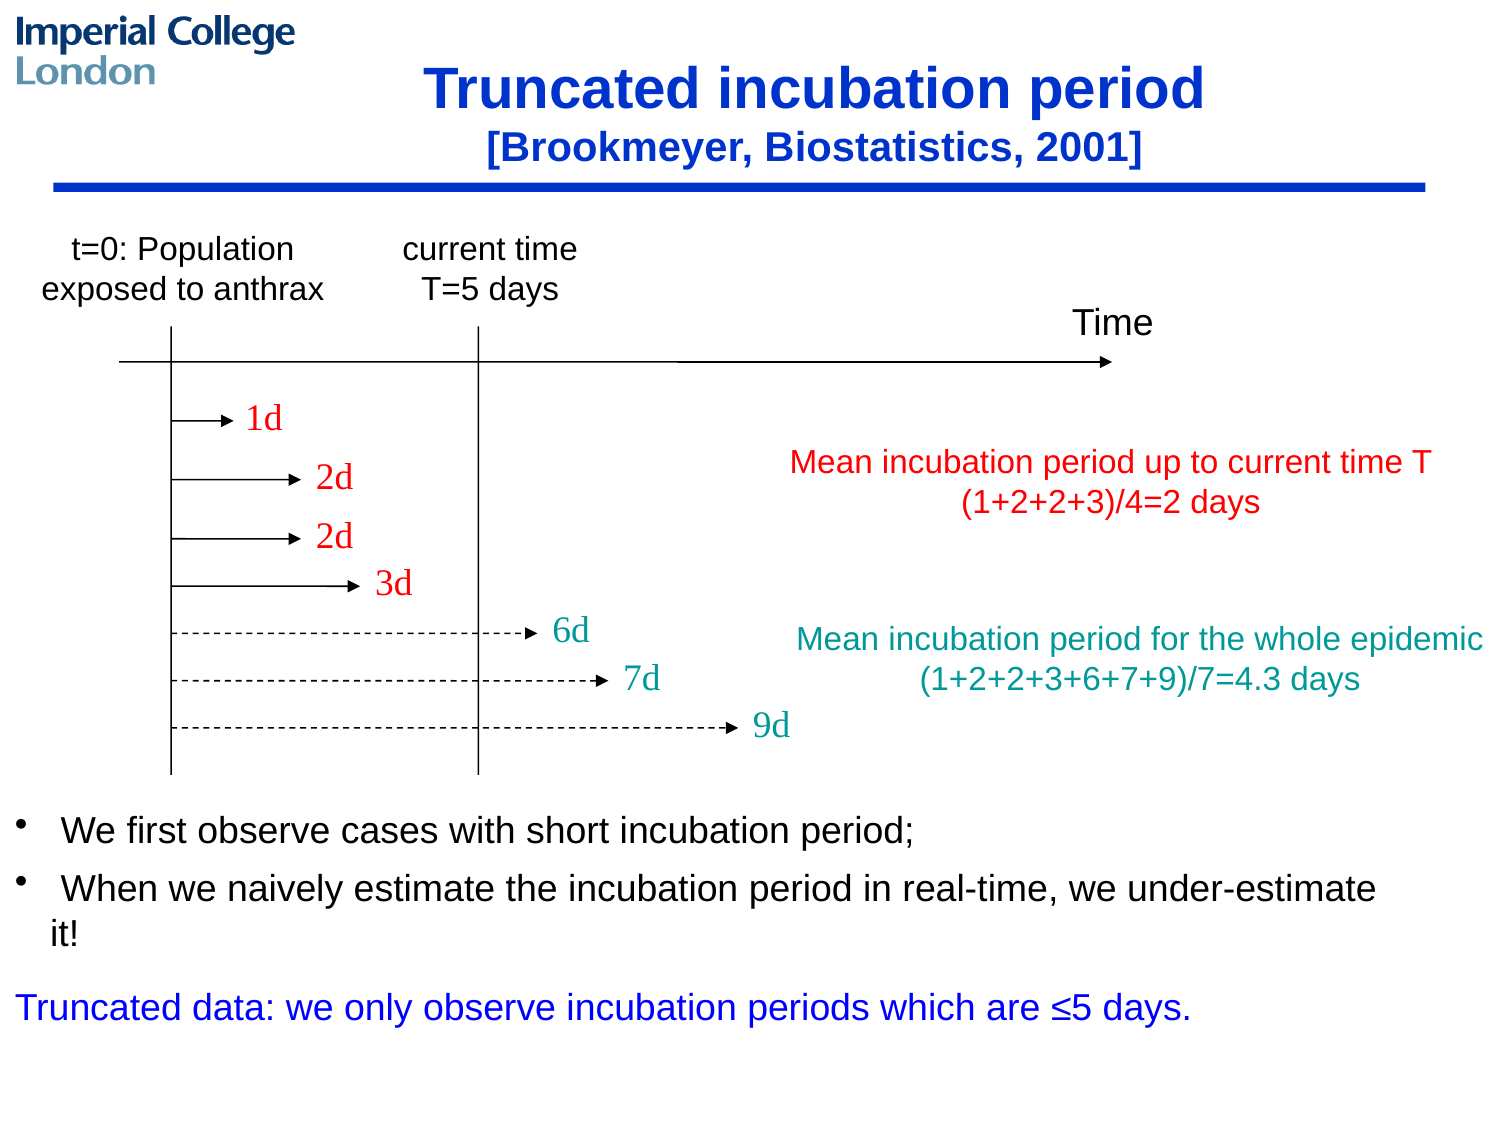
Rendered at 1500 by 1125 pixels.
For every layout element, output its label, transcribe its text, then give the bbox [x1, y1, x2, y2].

text_box 3d [360, 550, 467, 611]
text_box [594, 674, 608, 687]
text_box current time T=5 days [372, 219, 609, 315]
text_box Truncated data: we only observe incubation periods which are ≤5 days. [0, 976, 1500, 1036]
text_box 2d [301, 444, 408, 503]
text_box 7d [608, 645, 692, 705]
text_box Truncated incubation period [Brookmeyer, Biostatistics, 2001] [336, 42, 1294, 178]
text_box [479, 355, 1113, 369]
text_box 9d [738, 692, 821, 753]
text_box [171, 532, 301, 546]
text_box 6d [537, 597, 621, 658]
text_box [171, 580, 360, 593]
text_box [725, 721, 738, 735]
text_box Mean incubation period for the whole epidemic (1+2+2+3+6+7+9)/7=4.3 days [781, 609, 1500, 705]
text_box [171, 473, 301, 486]
text_box 1d [230, 385, 313, 446]
text_box 2d [301, 503, 408, 564]
text_box Time [1057, 290, 1202, 351]
picture [17, 15, 295, 85]
text_box [525, 627, 537, 640]
text_box t=0: Population exposed to anthrax [17, 219, 349, 315]
text_box We first observe cases with short incubation period; When we naively estimate the incubation period in real-time, we under-estimate it! [0, 798, 1430, 961]
text_box [171, 414, 234, 428]
text_box Mean incubation period up to current time T (1+2+2+3)/4=2 days [774, 432, 1448, 528]
